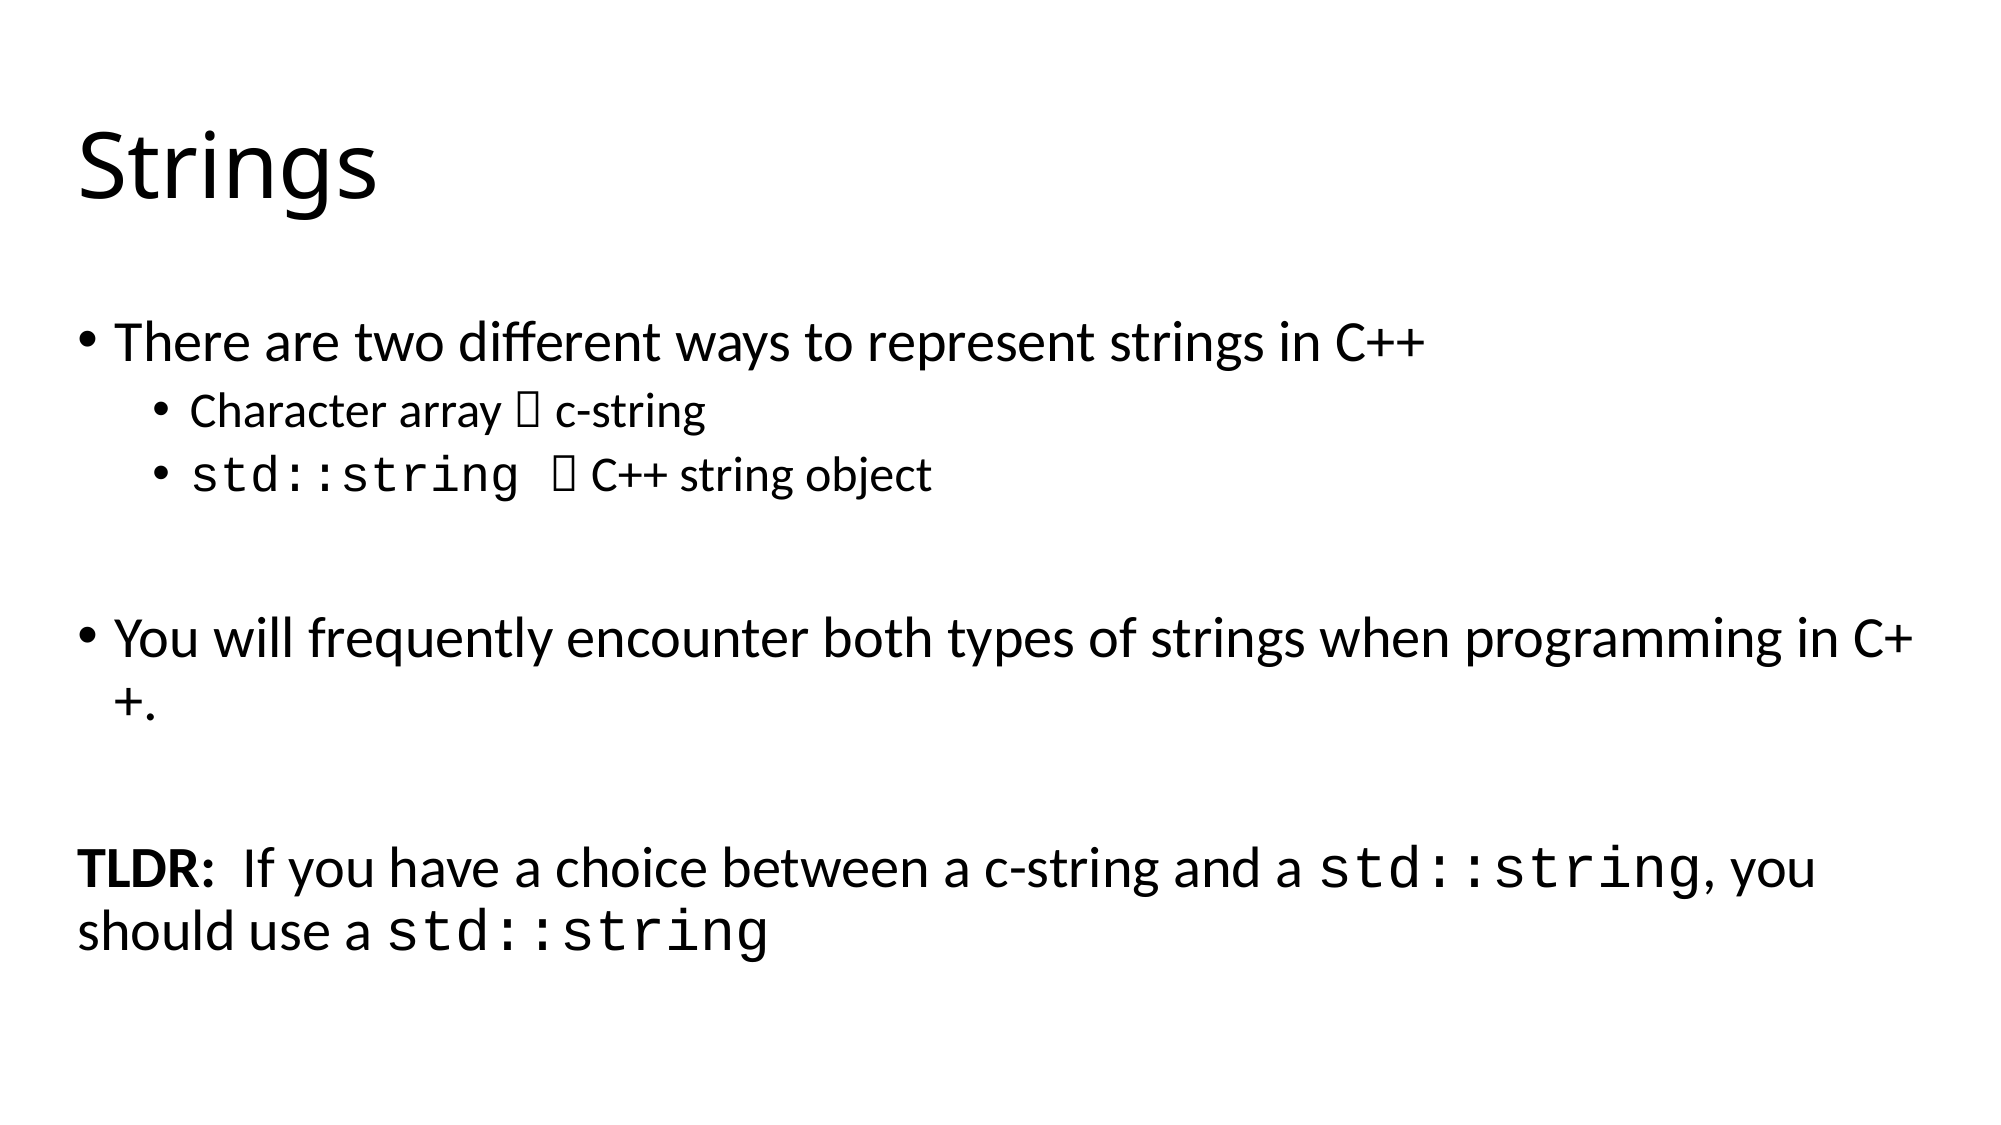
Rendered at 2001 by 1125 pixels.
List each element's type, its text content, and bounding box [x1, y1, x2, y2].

title Strings [62, 59, 1938, 278]
list There are two different ways to represent strings in C++ Character array  c-string std::string  C++ string object You will frequently encounter both types of strings when programming in C++. TLDR: If you have a choice between a c-string and a std::string, you should use a std::string [62, 303, 1938, 1017]
